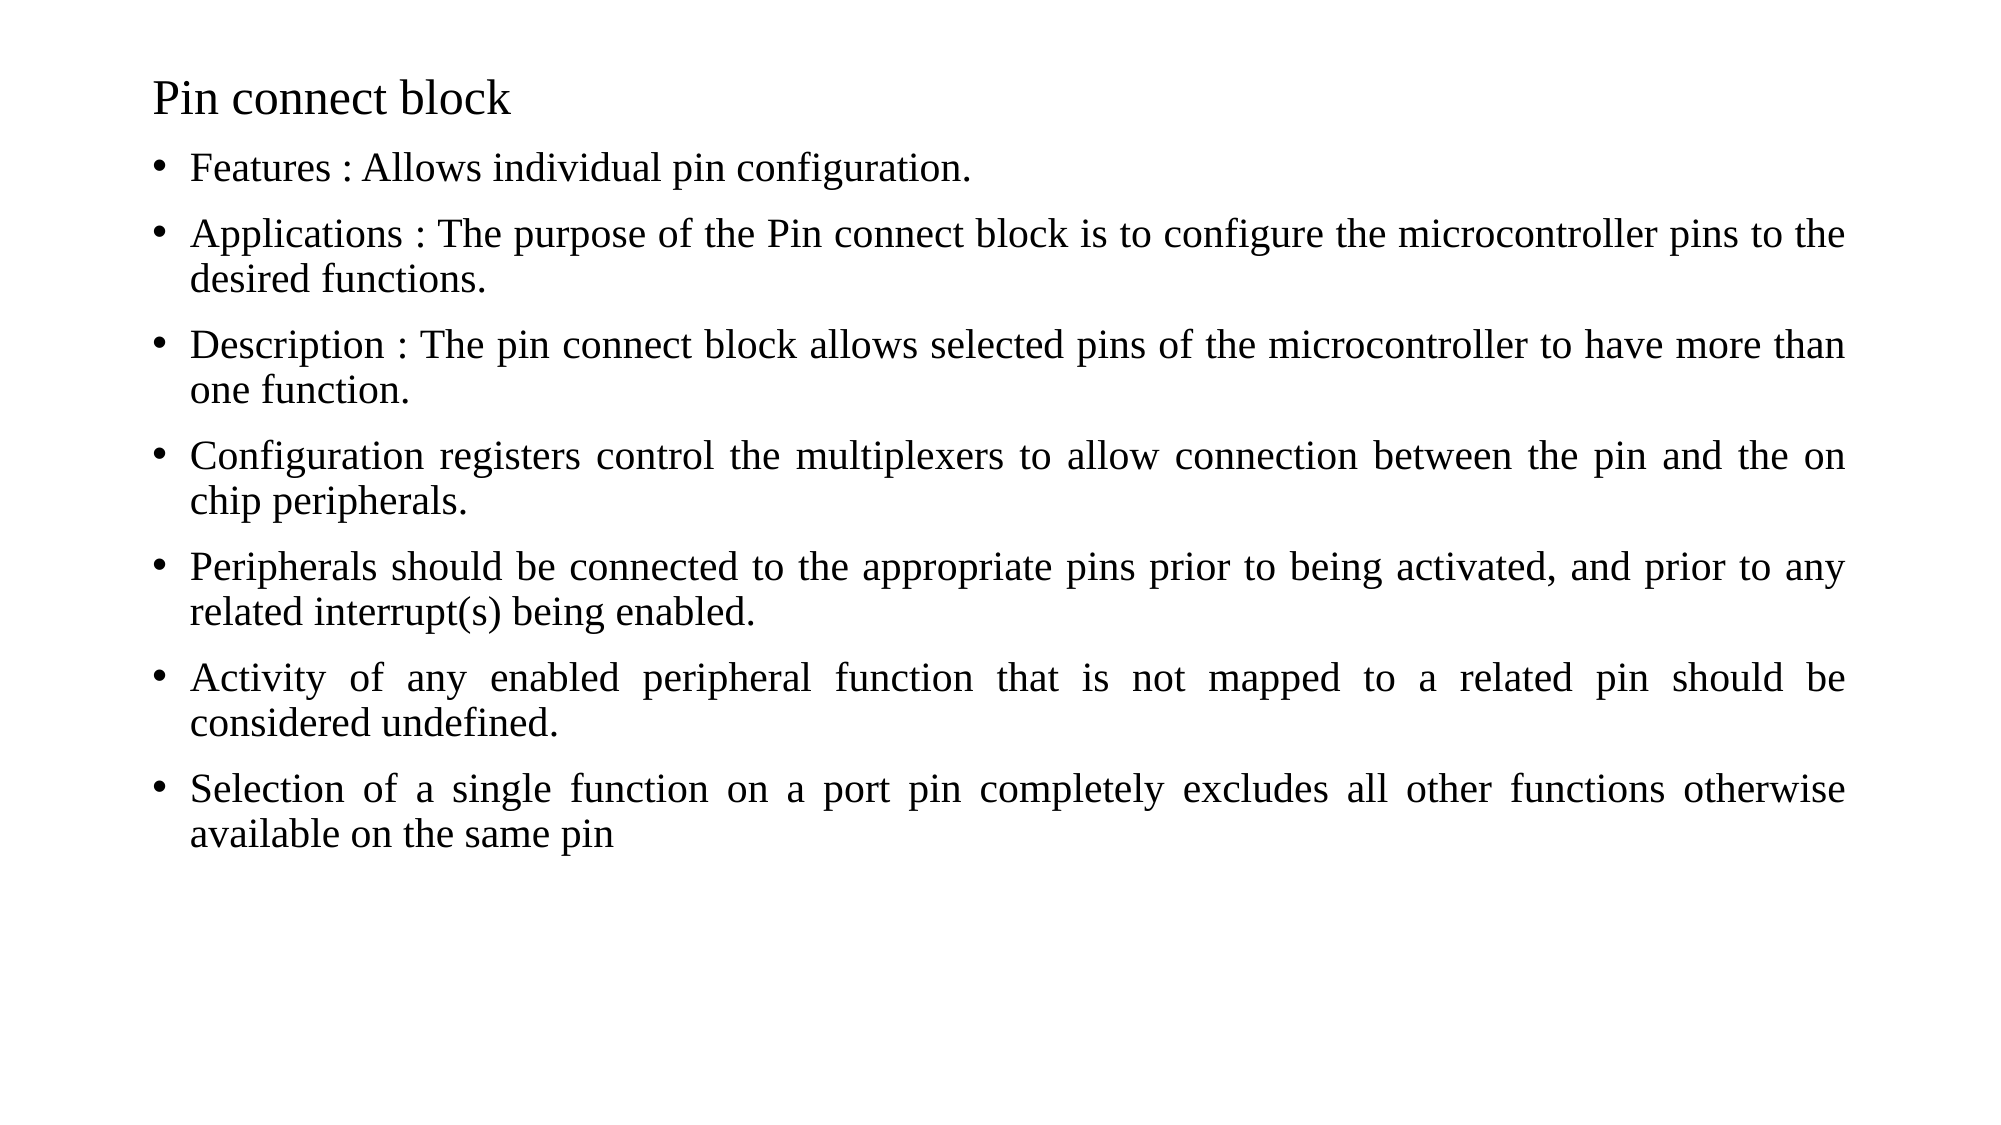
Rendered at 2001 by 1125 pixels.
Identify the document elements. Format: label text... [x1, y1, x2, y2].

list Features : Allows individual pin configuration. Applications : The purpose of the Pin connect block is to configure the microcontroller pins to the desired functions. Description : The pin connect block allows selected pins of the microcontroller to have more than one function. Configuration registers control the multiplexers to allow connection between the pin and the on chip peripherals. Peripherals should be connected to the appropriate pins prior to being activated, and prior to any related interrupt(s) being enabled. Activity of any enabled peripheral function that is not mapped to a related pin should be considered undefined. Selection of a single function on a port pin completely excludes all other functions otherwise available on the same pin [137, 137, 1863, 1014]
title Pin connect block [137, 59, 1863, 137]
